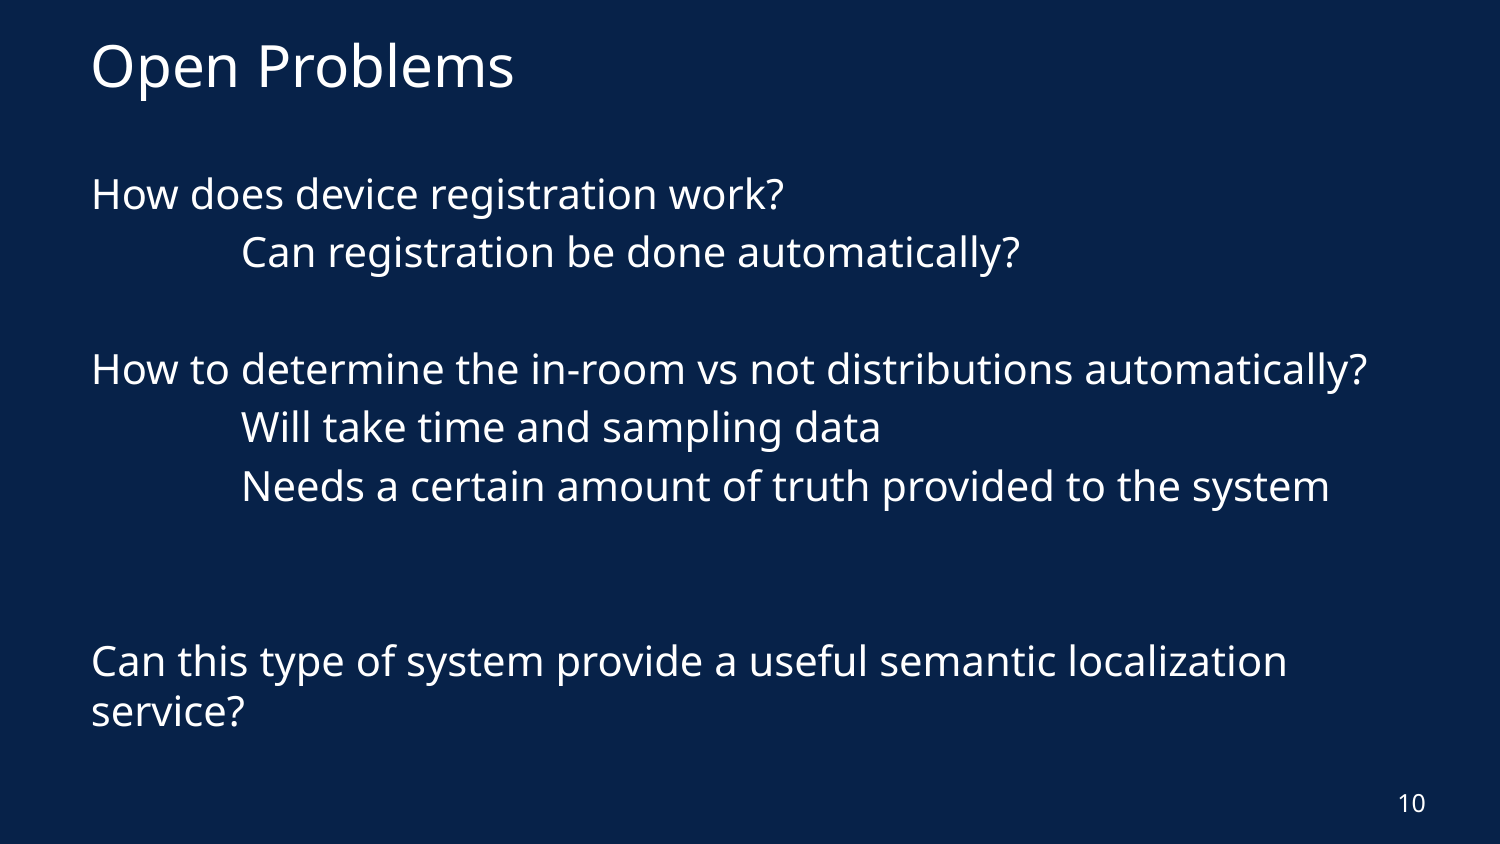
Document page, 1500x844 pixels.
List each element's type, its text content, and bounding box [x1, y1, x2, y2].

title Open Problems [76, 22, 1427, 121]
slide_number 10 [1088, 782, 1427, 828]
list How does device registration work? Can registration be done automatically? How to determine the in-room vs not distributions automatically? Will take time and sampling data Needs a certain amount of truth provided to the system Can this type of system provide a useful semantic localization service? [76, 160, 1427, 759]
